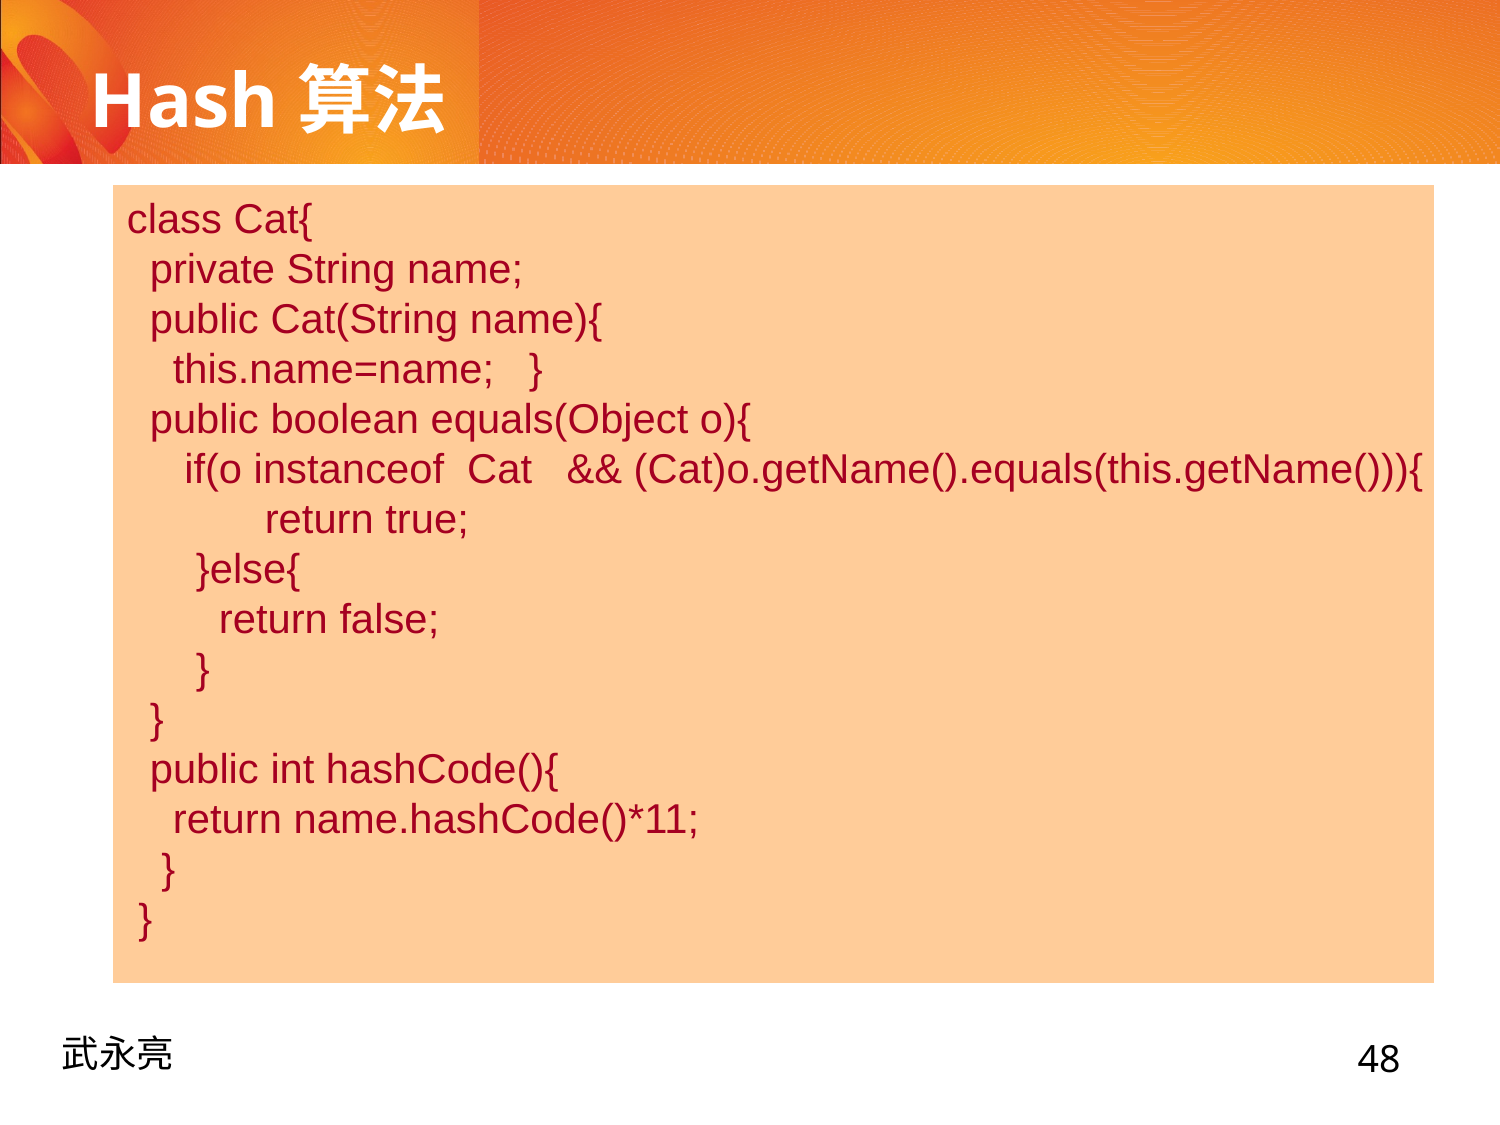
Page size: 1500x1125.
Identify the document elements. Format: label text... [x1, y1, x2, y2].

text_box class Cat{ private String name; public Cat(String name){ this.name=name; } public boolean equals(Object o){ if(o instanceof Cat && (Cat)o.getName().equals(this.getName())){ return true; }else{ return false; } } public int hashCode(){ return name.hashCode()*11; } } [112, 184, 1435, 984]
picture [0, 0, 1500, 164]
title Hash算法 [75, 45, 1425, 167]
